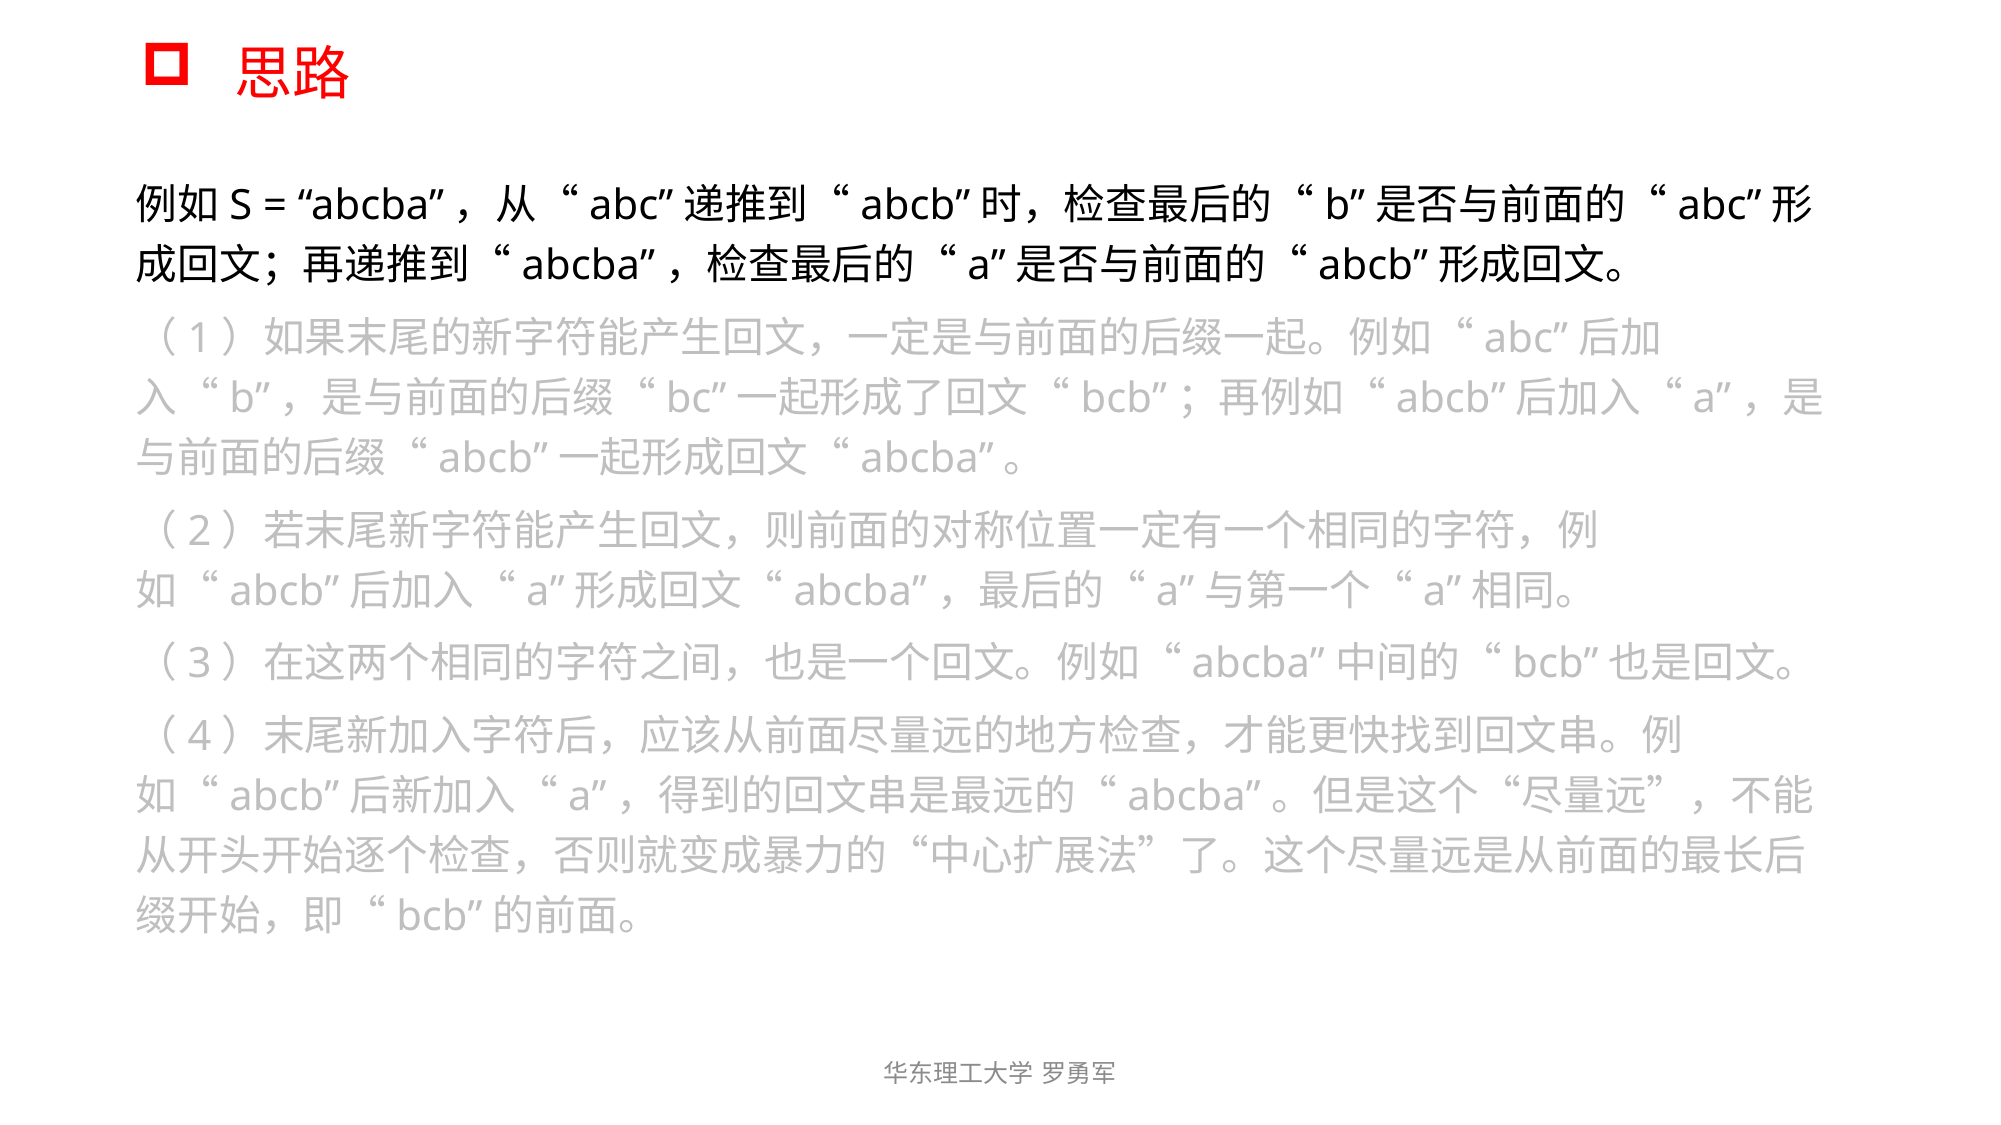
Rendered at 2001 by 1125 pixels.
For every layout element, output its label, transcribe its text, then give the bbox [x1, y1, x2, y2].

footer 华东理工大学 罗勇军 [662, 1042, 1338, 1103]
list 例如S = “abcba”，从“abc”递推到“abcb”时，检查最后的“b”是否与前面的“abc”形成回文；再递推到“abcba”，检查最后的“a”是否与前面的“abcb”形成回文。 （1）如果末尾的新字符能产生回文，一定是与前面的后缀一起。例如“abc”后加入“b”，是与前面的后缀“bc”一起形成了回文“bcb”；再例如“abcb”后加入“a”，是与前面的后缀“abcb”一起形成回文“abcba”。 （2）若末尾新字符能产生回文，则前面的对称位置一定有一个相同的字符，例如“abcb”后加入“a”形成回文“abcba”，最后的“a”与第一个“a”相同。 （3）在这两个相同的字符之间，也是一个回文。例如“abcba”中间的“bcb”也是回文。 （4）末尾新加入字符后，应该从前面尽量远的地方检查，才能更快找到回文串。例如“abcb”后新加入“a”，得到的回文串是最远的“abcba”。但是这个“尽量远”，不能从开头开始逐个检查，否则就变成暴力的“中心扩展法”了。这个尽量远是从前面的最长后缀开始，即“bcb”的前面。 [120, 160, 1846, 976]
title 思路 [125, 30, 1851, 121]
